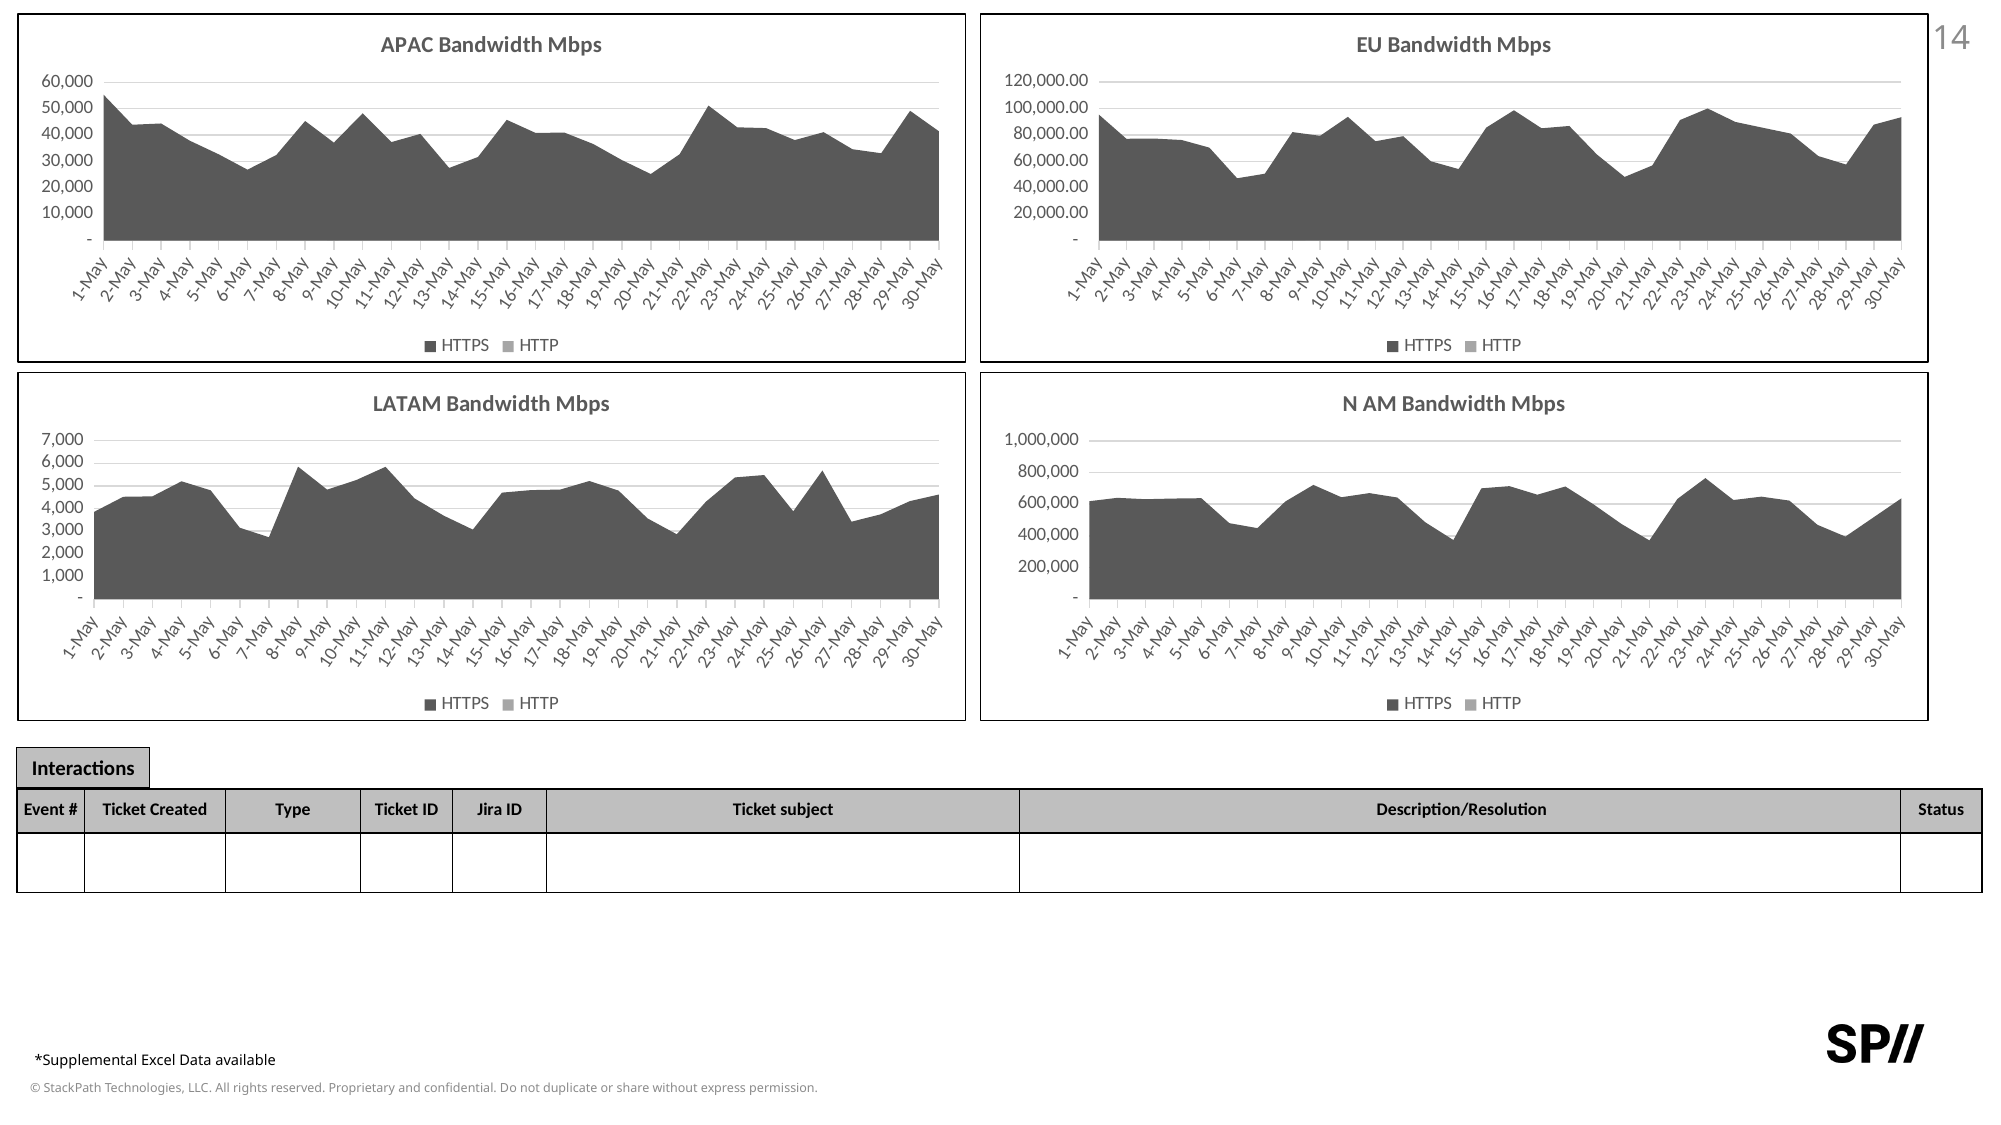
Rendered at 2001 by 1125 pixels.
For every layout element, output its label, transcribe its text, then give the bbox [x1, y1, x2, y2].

table_cell [226, 834, 360, 892]
table_cell [1901, 834, 1981, 892]
text_box Interactions [16, 747, 150, 788]
table_header Ticket subject [547, 790, 1019, 832]
picture [1826, 1024, 1925, 1063]
table_cell [361, 834, 452, 892]
table_cell [453, 834, 546, 892]
chart [979, 12, 1930, 363]
table_header Event # [18, 790, 84, 832]
table_header Type [226, 790, 360, 832]
slide_number 2 [1934, 21, 1971, 62]
table_header Jira ID [453, 790, 546, 832]
chart [979, 371, 1930, 722]
table_cell [1020, 834, 1900, 892]
table_cell [547, 834, 1019, 892]
table_cell [18, 834, 84, 892]
table_header Ticket Created [85, 790, 225, 832]
chart [16, 371, 967, 722]
footer © StackPath Technologies, LLC. All rights reserved. Proprietary and confidential. Do not duplicate or share without express permission. [30, 1080, 1845, 1096]
table_cell [85, 834, 225, 892]
list *Supplemental Excel Data available [34, 1050, 1884, 1069]
table_header Status [1901, 790, 1981, 832]
chart [16, 13, 967, 363]
table_header Ticket ID [361, 790, 452, 832]
table_header Description/Resolution [1020, 790, 1900, 832]
